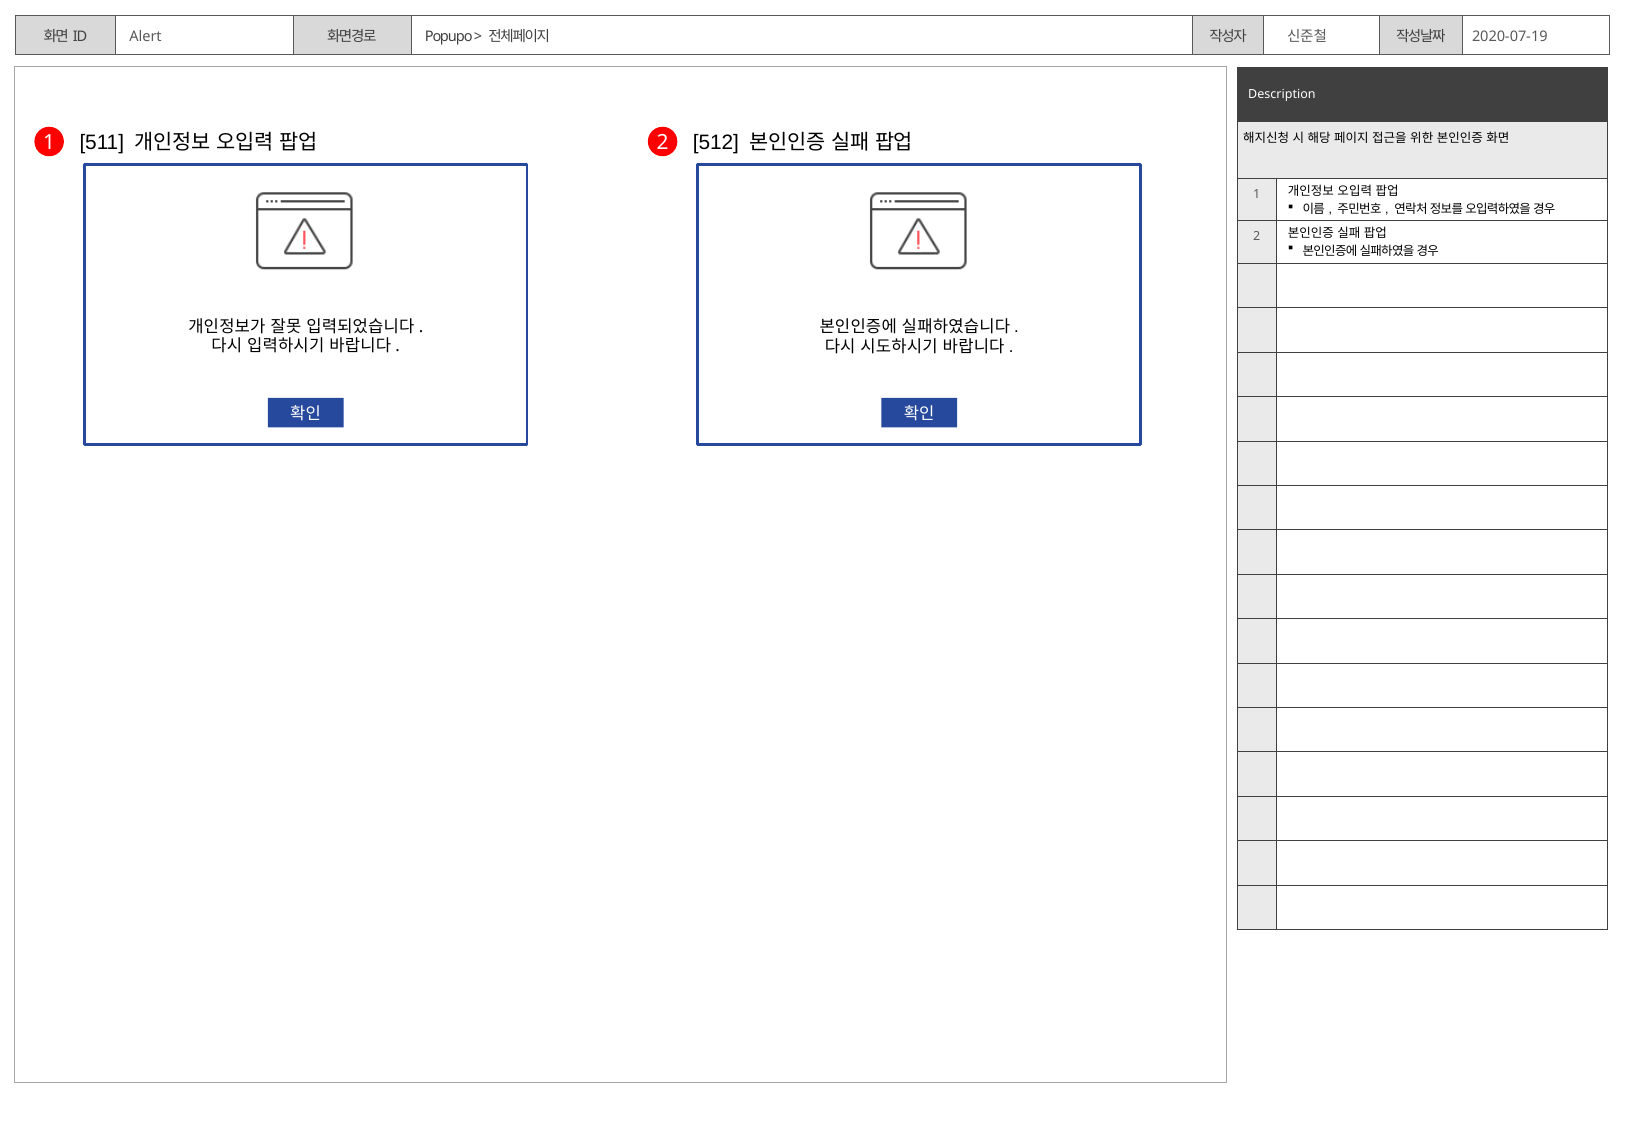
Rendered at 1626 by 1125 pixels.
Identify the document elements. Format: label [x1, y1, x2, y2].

text_box [115, 17, 277, 54]
text_box [1458, 17, 1563, 54]
table_cell [1238, 122, 1607, 178]
table_cell [1238, 308, 1276, 352]
table_cell [1238, 179, 1276, 220]
table_header [1238, 68, 1607, 121]
table_cell [1277, 619, 1607, 663]
table_cell [1277, 179, 1607, 220]
table_cell [1238, 886, 1276, 929]
table_cell [1277, 530, 1607, 574]
table_cell [1238, 797, 1276, 840]
table_cell [1238, 708, 1276, 751]
table_cell [1277, 308, 1607, 352]
table_cell [1238, 353, 1276, 396]
table_cell [1277, 397, 1607, 441]
table_cell [1277, 221, 1607, 263]
table_cell [1238, 486, 1276, 529]
table_cell [1238, 221, 1276, 263]
text_box [410, 17, 1138, 54]
table_cell [1277, 442, 1607, 485]
text_box [1273, 17, 1378, 54]
table_cell [1238, 619, 1276, 663]
picture [851, 180, 988, 284]
table_cell [1238, 442, 1276, 485]
table_cell [1277, 708, 1607, 751]
picture [237, 180, 374, 284]
text_box [73, 117, 678, 445]
table_cell [1238, 264, 1276, 307]
table_cell [1238, 752, 1276, 796]
table_cell [1238, 575, 1276, 618]
text_box [34, 126, 64, 157]
table_cell [1238, 397, 1276, 441]
table_cell [1277, 841, 1607, 885]
table_cell [1277, 353, 1607, 396]
table_cell [1277, 886, 1607, 929]
table_cell [1277, 664, 1607, 707]
table_cell [1277, 797, 1607, 840]
table_cell [1277, 486, 1607, 529]
table_cell [1238, 530, 1276, 574]
table_cell [1277, 264, 1607, 307]
text_box [686, 117, 1168, 445]
table_cell [1238, 664, 1276, 707]
table_cell [1277, 752, 1607, 796]
table_cell [1238, 841, 1276, 885]
table_cell [1277, 575, 1607, 618]
